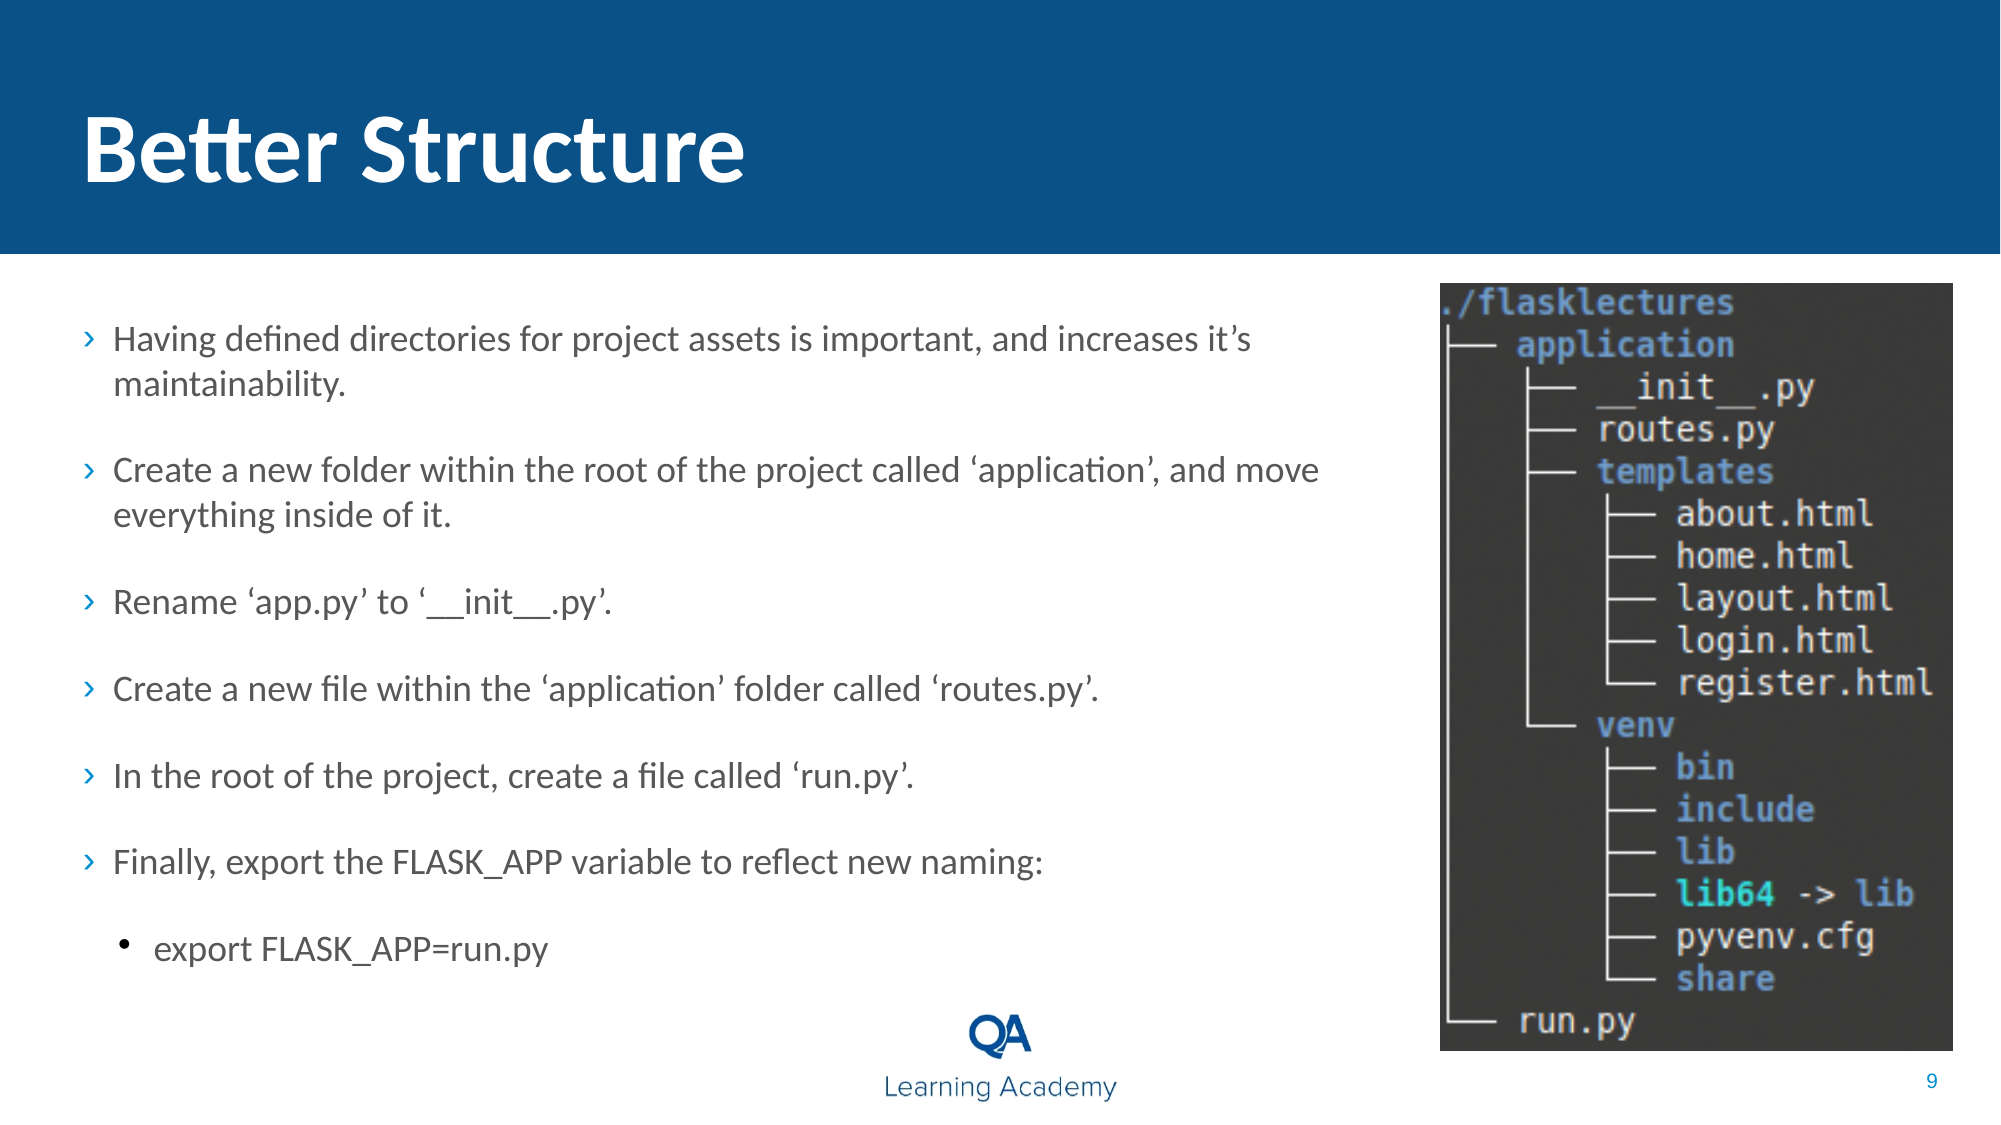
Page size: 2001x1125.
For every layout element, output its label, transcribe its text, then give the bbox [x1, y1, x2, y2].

text_box Better Structure [67, 20, 1961, 210]
picture [1440, 283, 1953, 1052]
picture [869, 999, 1131, 1125]
text_box Having defined directories for project assets is important, and increases it’s maintainability. Create a new folder within the root of the project called ‘application’, and move everything inside of it. Rename ‘app.py’ to ‘__init__.py’. Create a new file within the ‘application’ folder called ‘routes.py’. In the root of the project, create a file called ‘run.py’. Finally, export the FLASK_APP variable to reflect new naming: export FLASK_APP=run.py [67, 306, 1359, 999]
